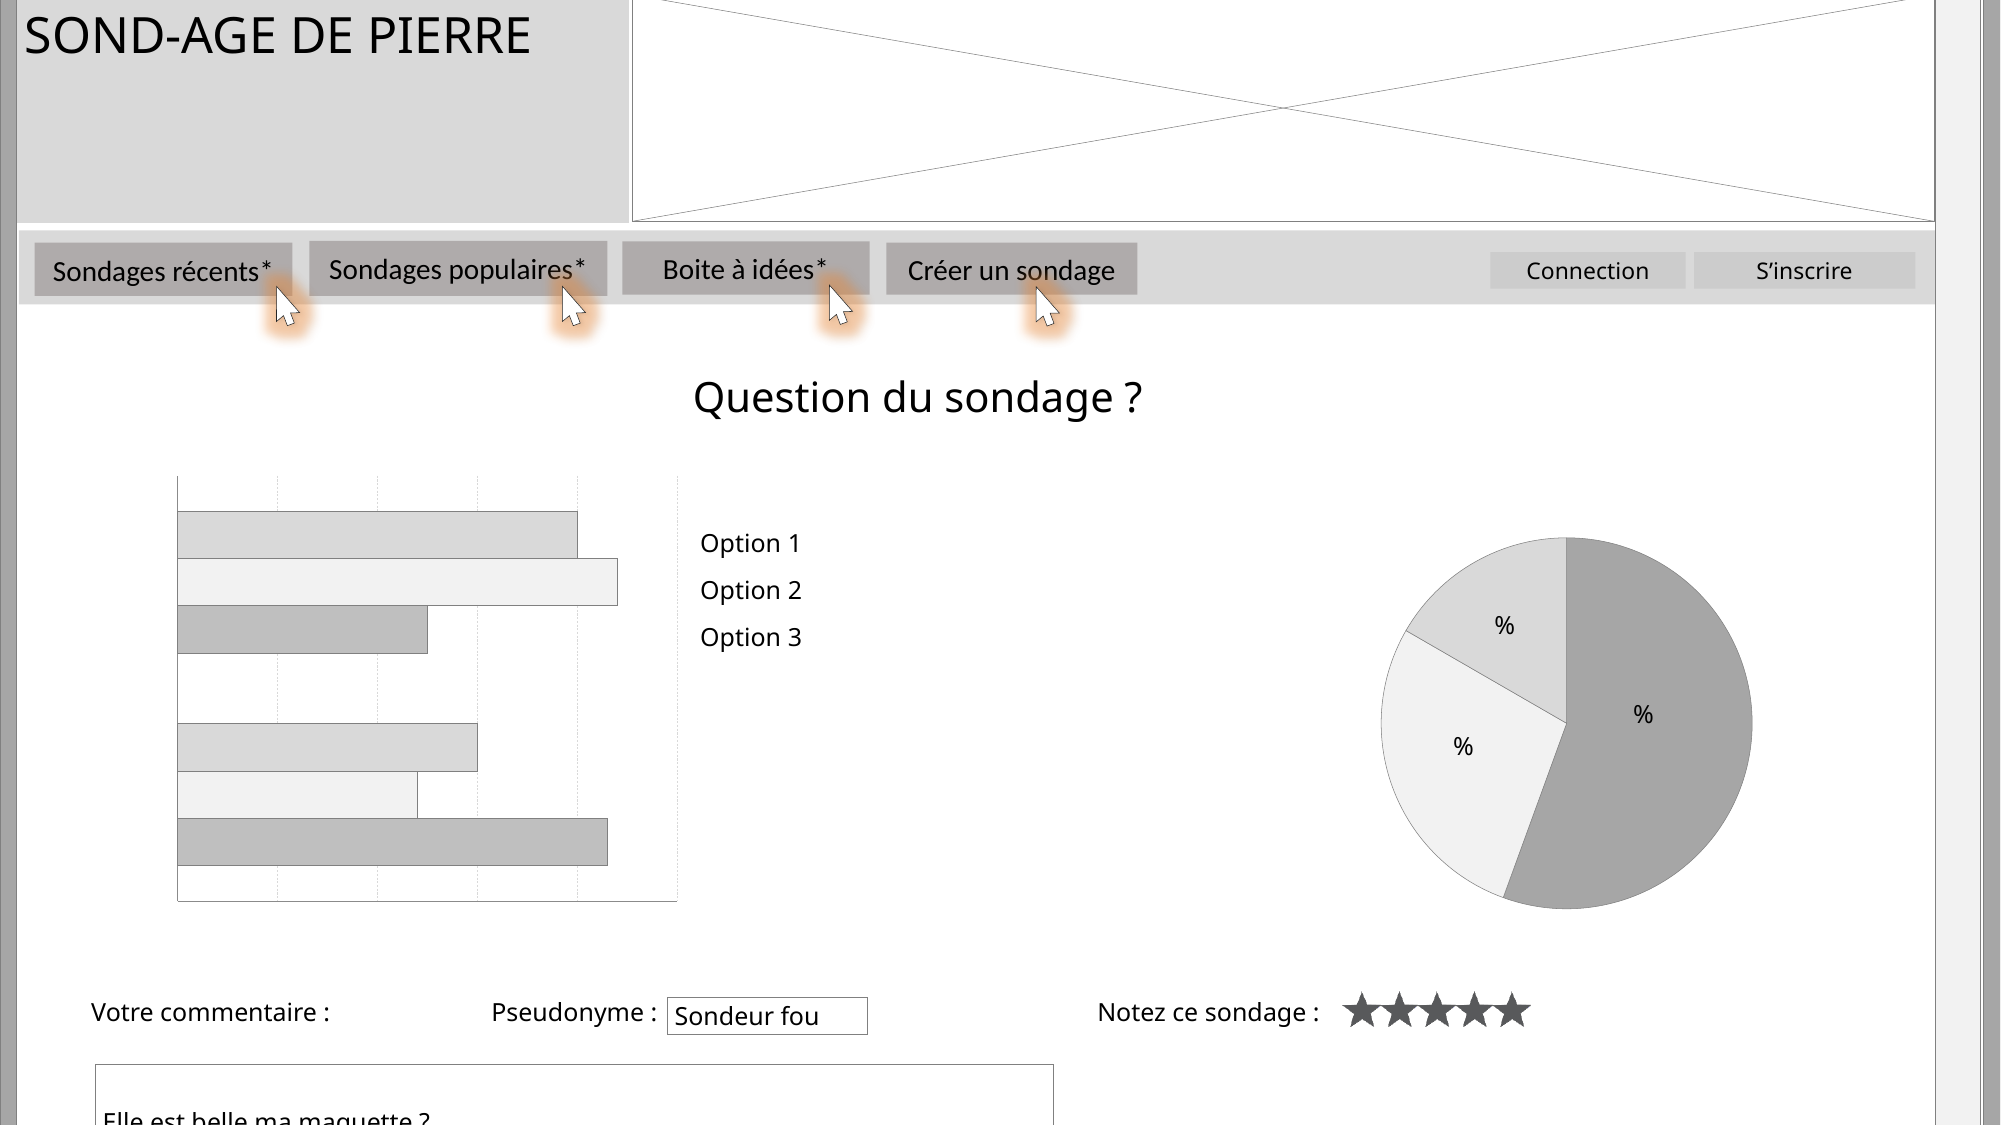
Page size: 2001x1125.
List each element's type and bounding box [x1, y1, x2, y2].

picture [1342, 991, 1531, 1027]
picture [17, 0, 629, 223]
